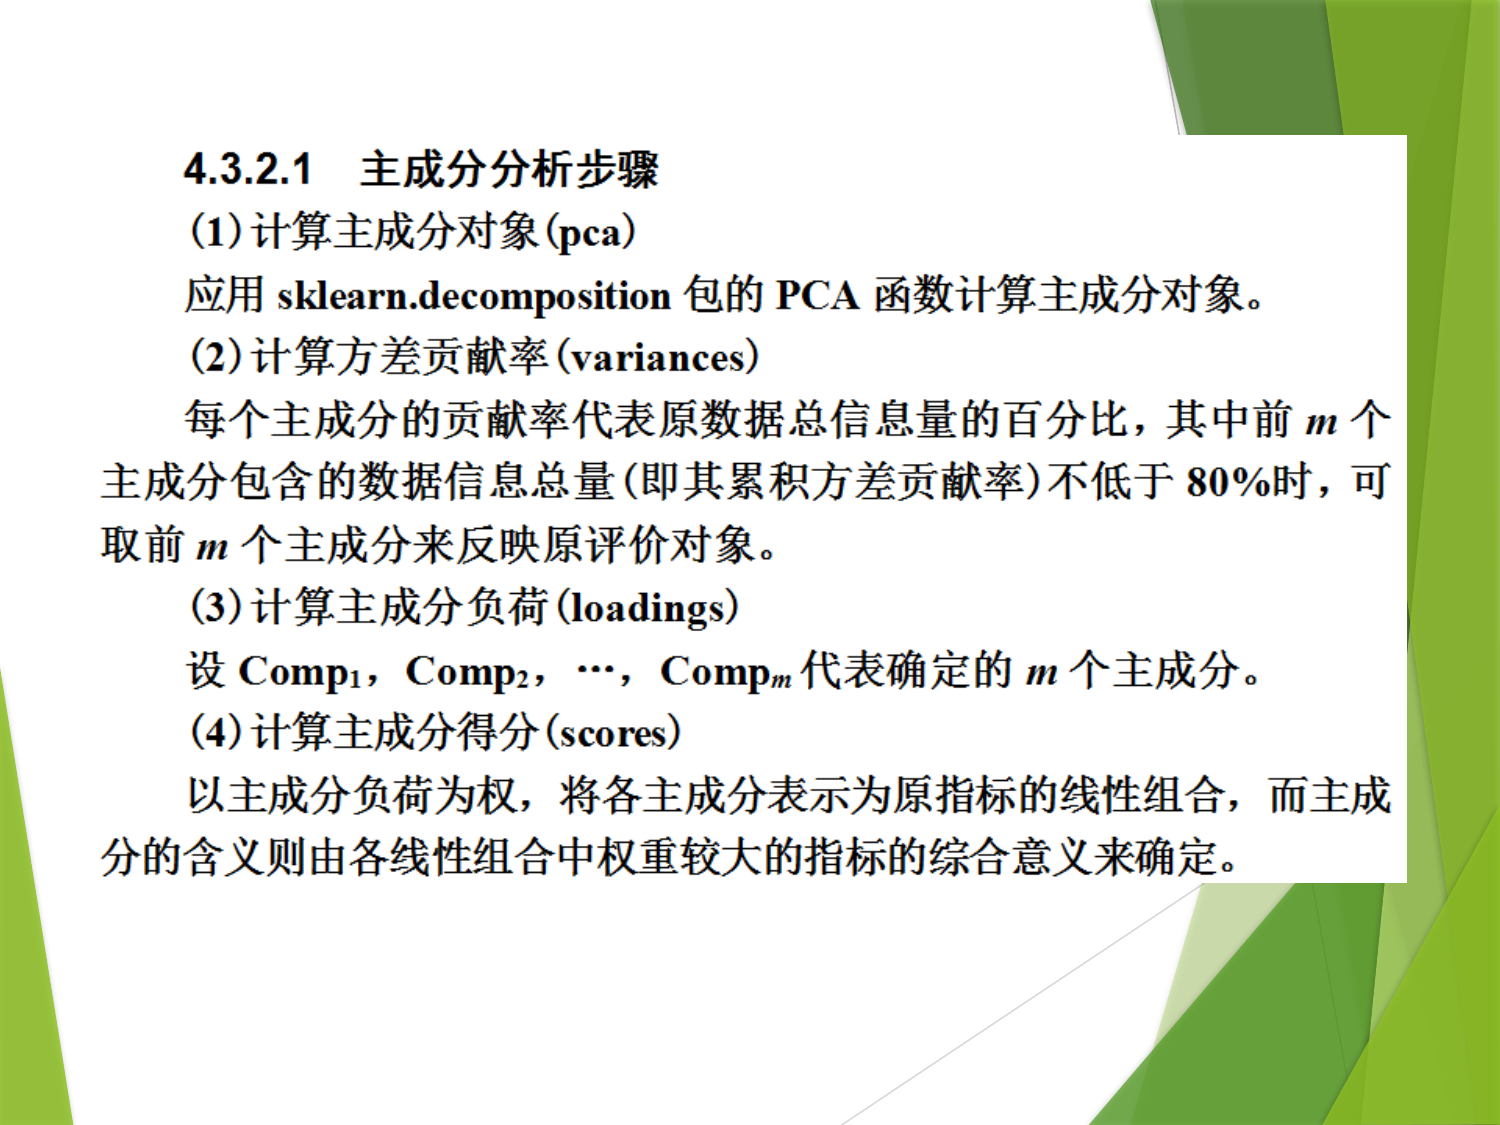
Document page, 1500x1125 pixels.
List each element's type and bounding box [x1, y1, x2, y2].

picture [92, 134, 1408, 884]
